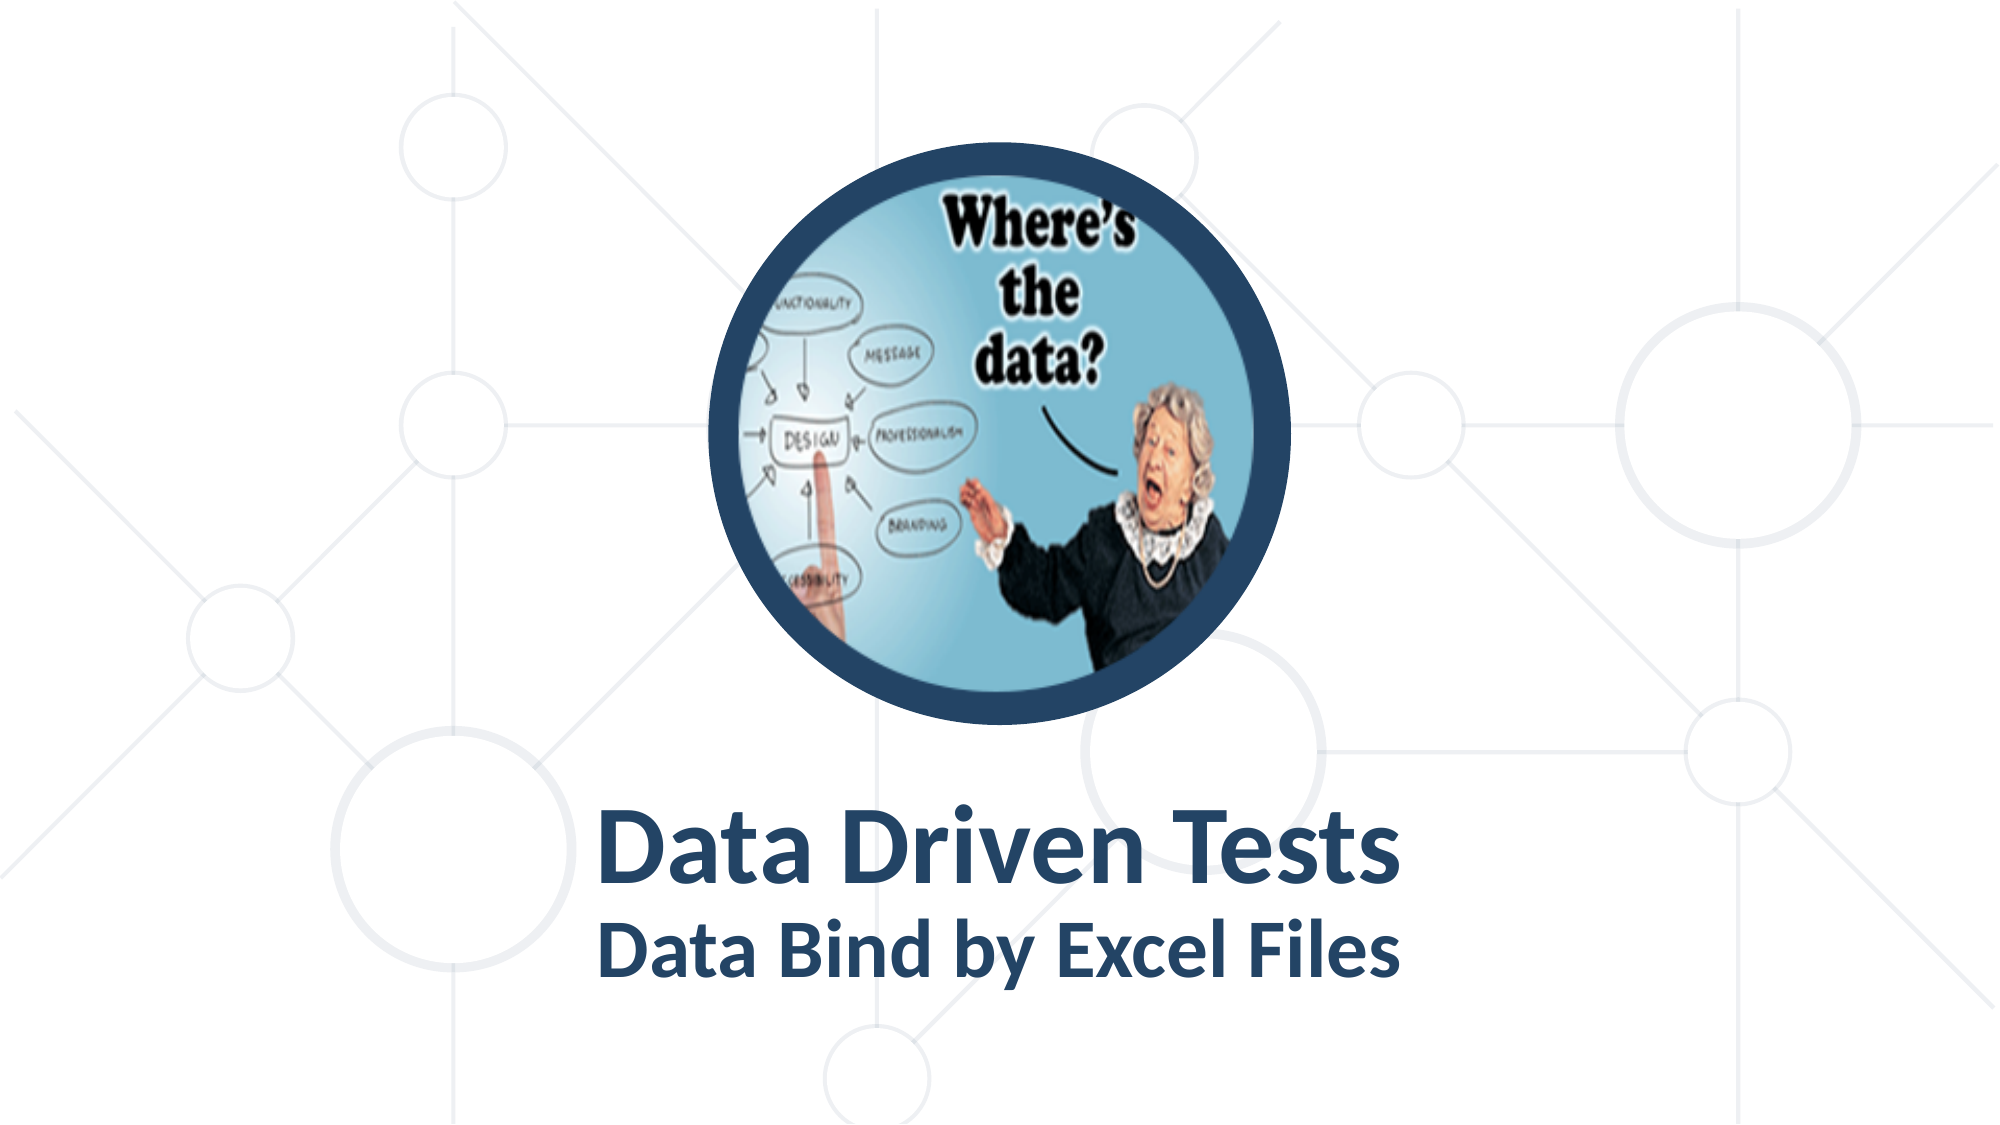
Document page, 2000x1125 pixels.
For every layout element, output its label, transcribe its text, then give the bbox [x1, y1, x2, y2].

picture [461, 149, 1479, 707]
list Data Driven Tests [100, 771, 1899, 898]
list Data Bind by Excel Files [100, 900, 1899, 983]
